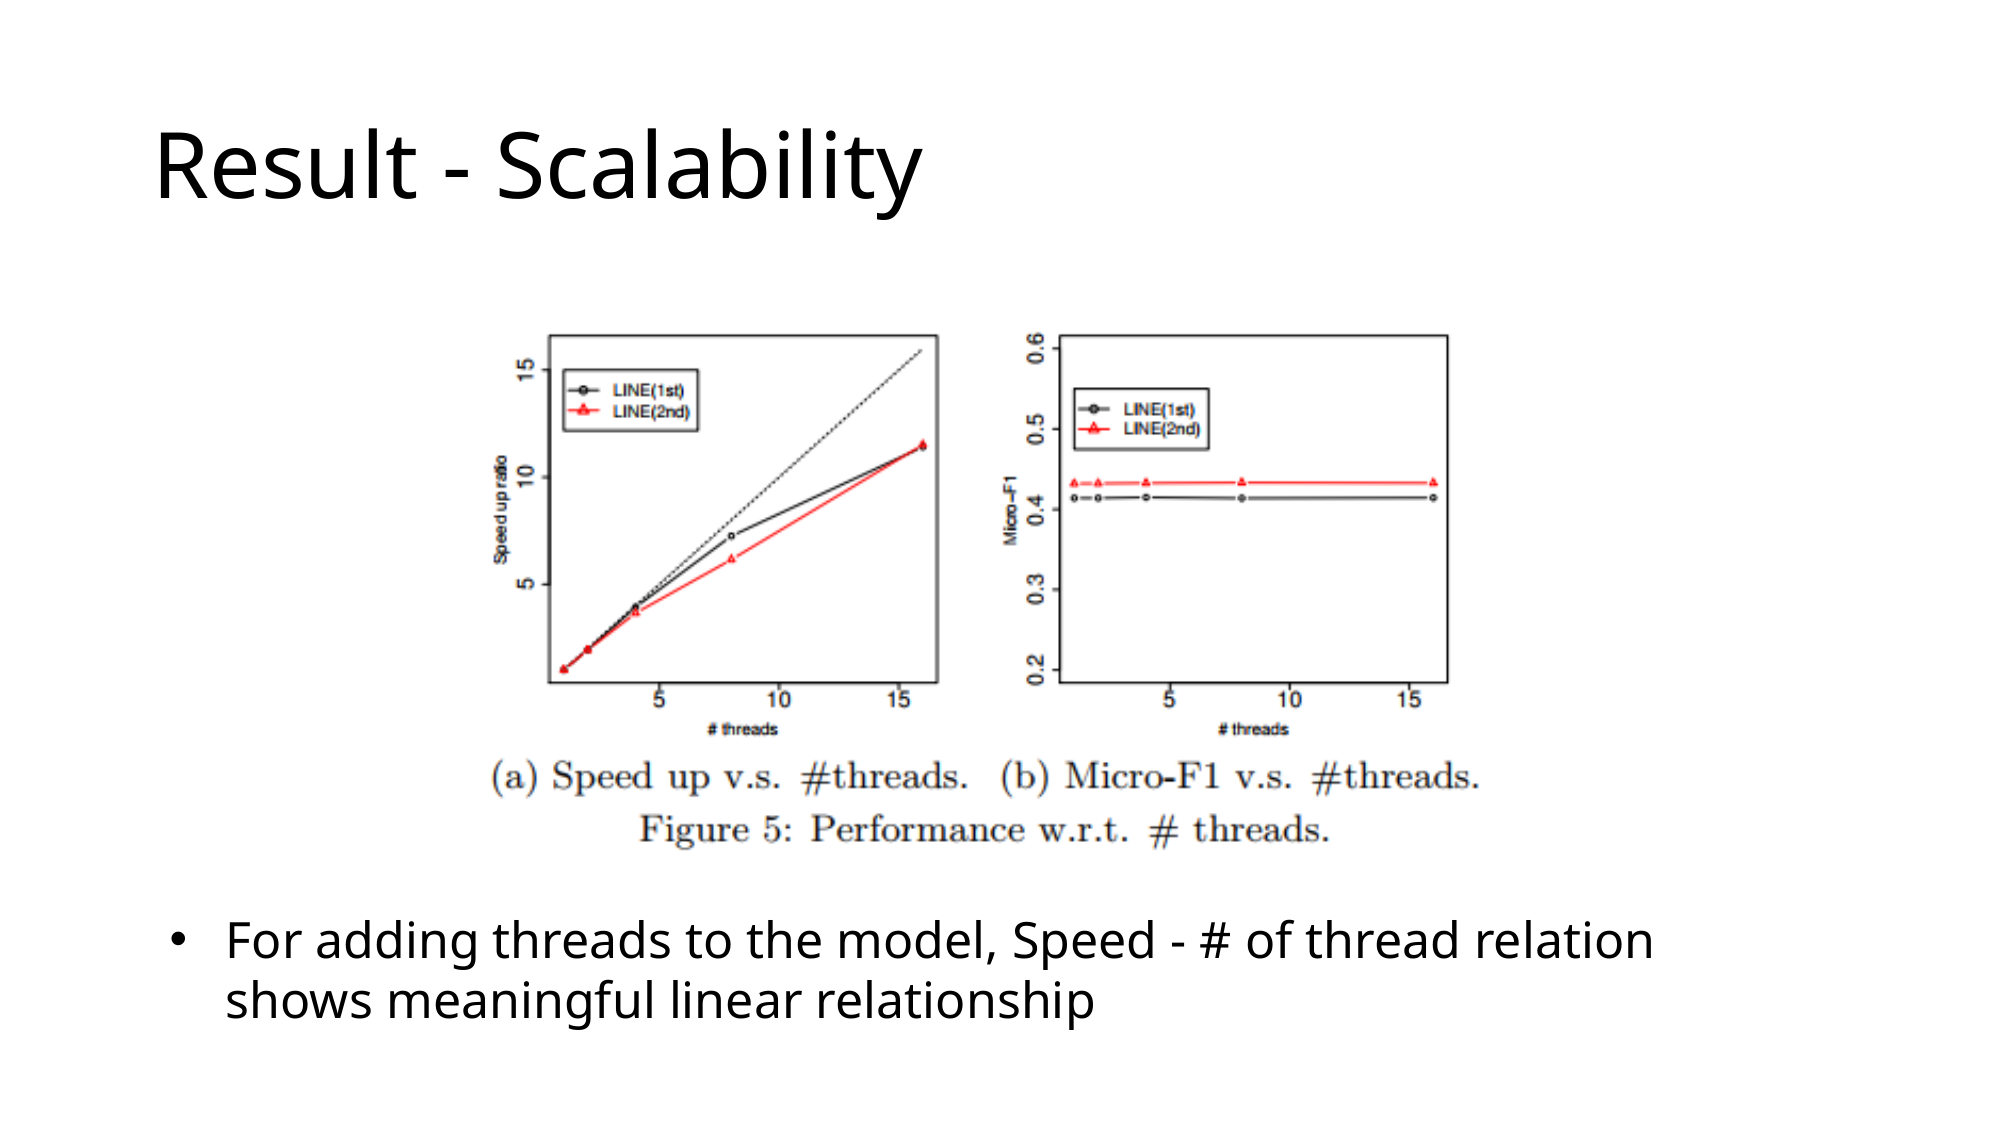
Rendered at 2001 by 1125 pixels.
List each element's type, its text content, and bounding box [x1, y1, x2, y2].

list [471, 303, 1528, 862]
title Result - Scalability [137, 59, 1863, 278]
text_box For adding threads to the model, Speed - # of thread relation shows meaningful linear relationship [79, 901, 1752, 1036]
